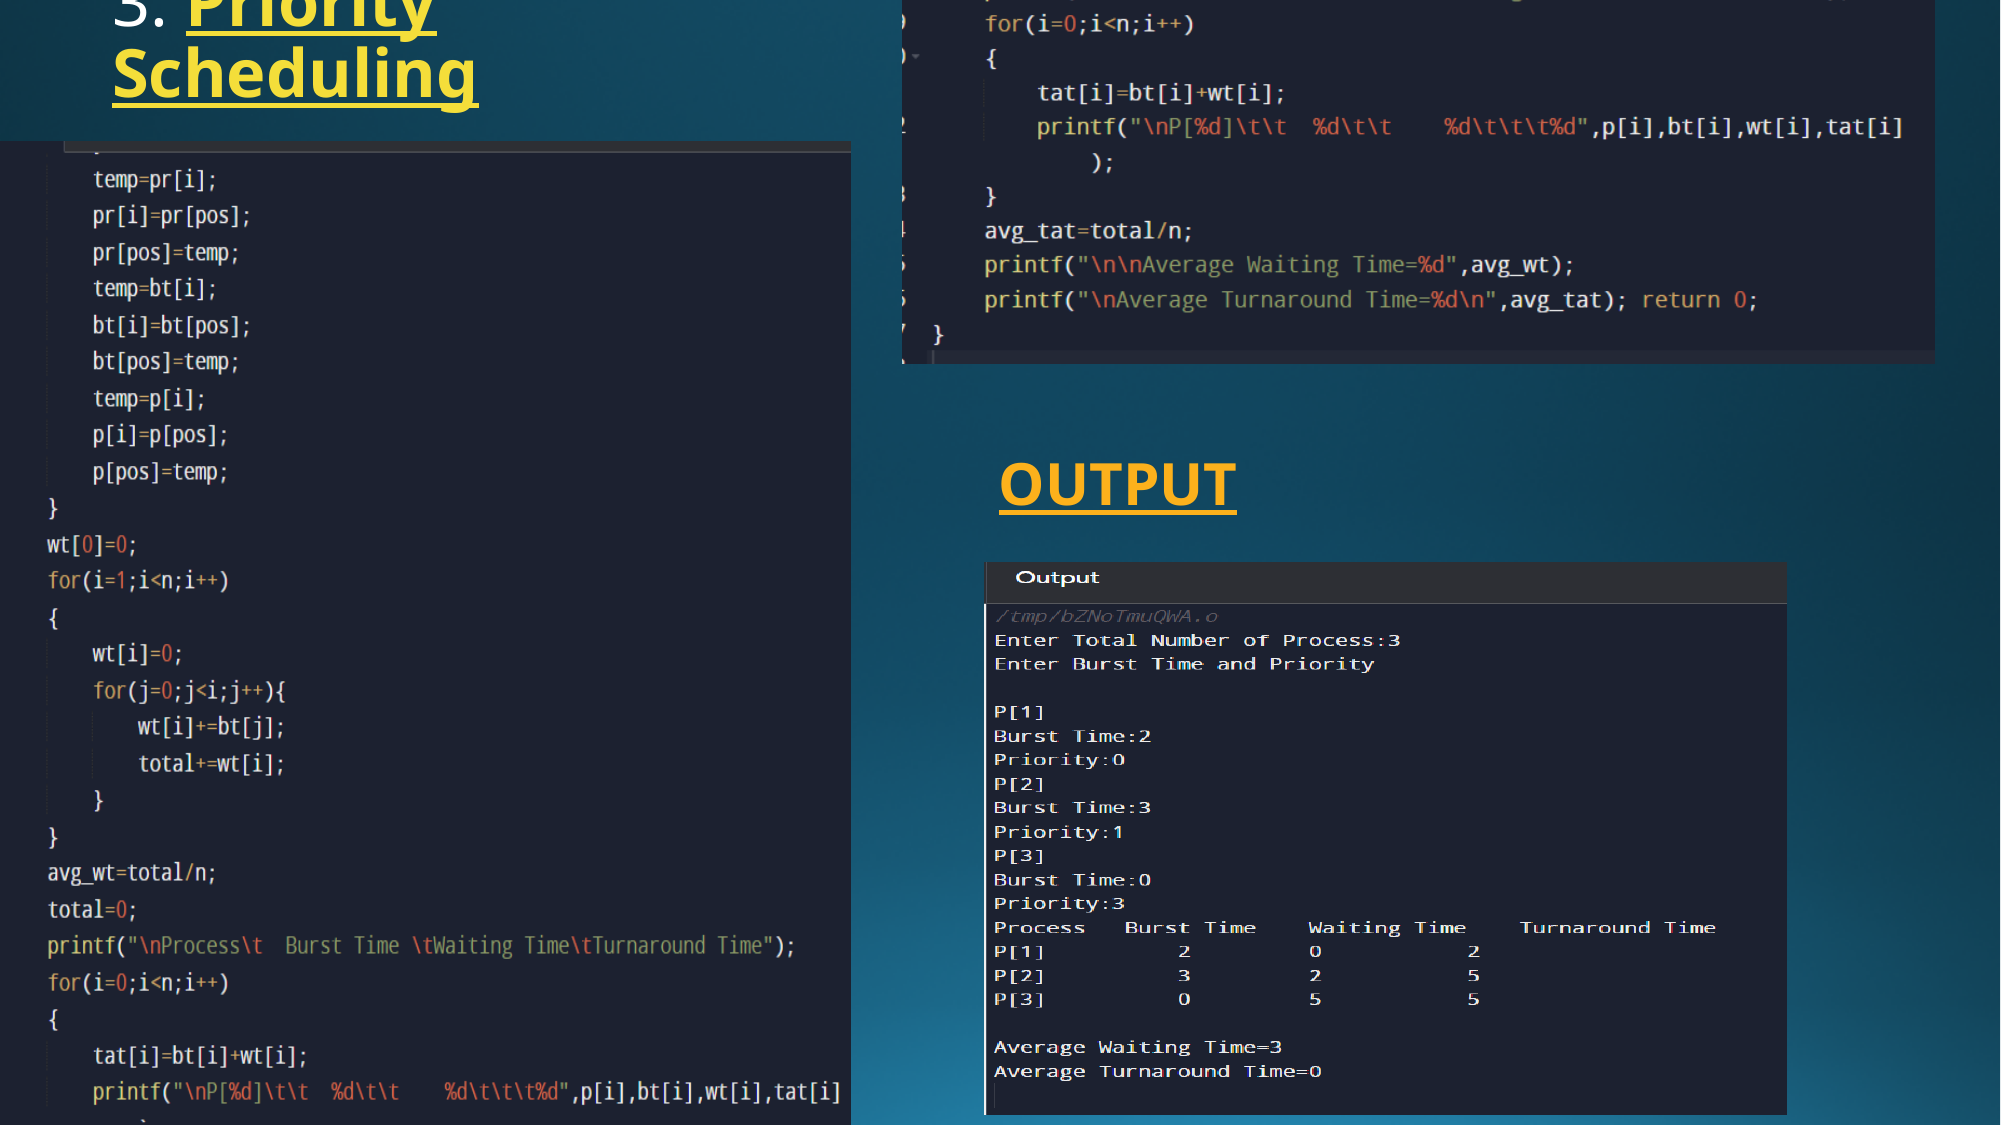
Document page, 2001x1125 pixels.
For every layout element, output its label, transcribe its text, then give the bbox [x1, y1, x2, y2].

text_box OUTPUT [984, 440, 1528, 525]
picture [0, 0, 2001, 1125]
title 3. Priority Scheduling [97, 0, 743, 120]
